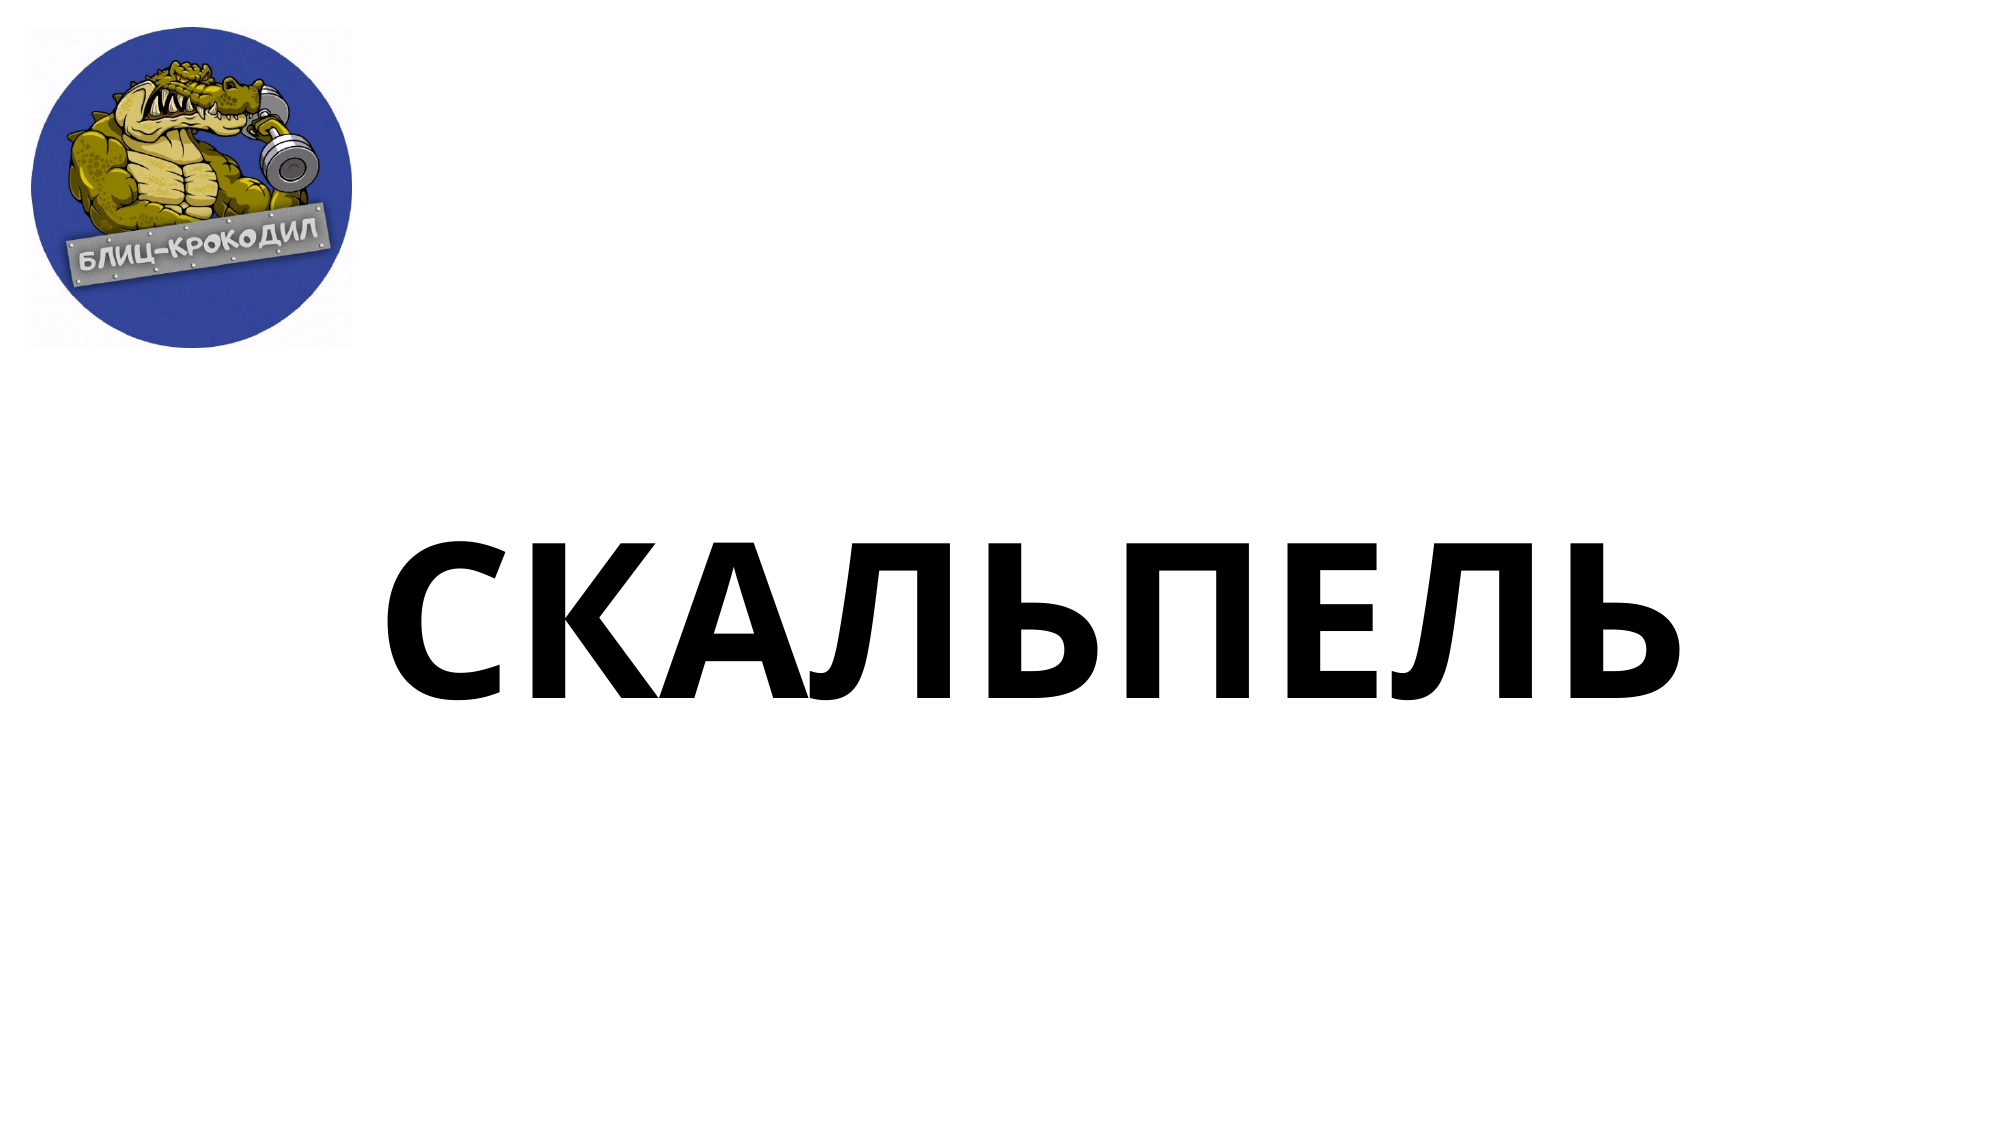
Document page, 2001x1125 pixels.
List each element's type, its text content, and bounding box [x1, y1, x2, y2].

picture [31, 27, 352, 348]
title СКАЛЬПЕЛЬ [282, 361, 1783, 754]
